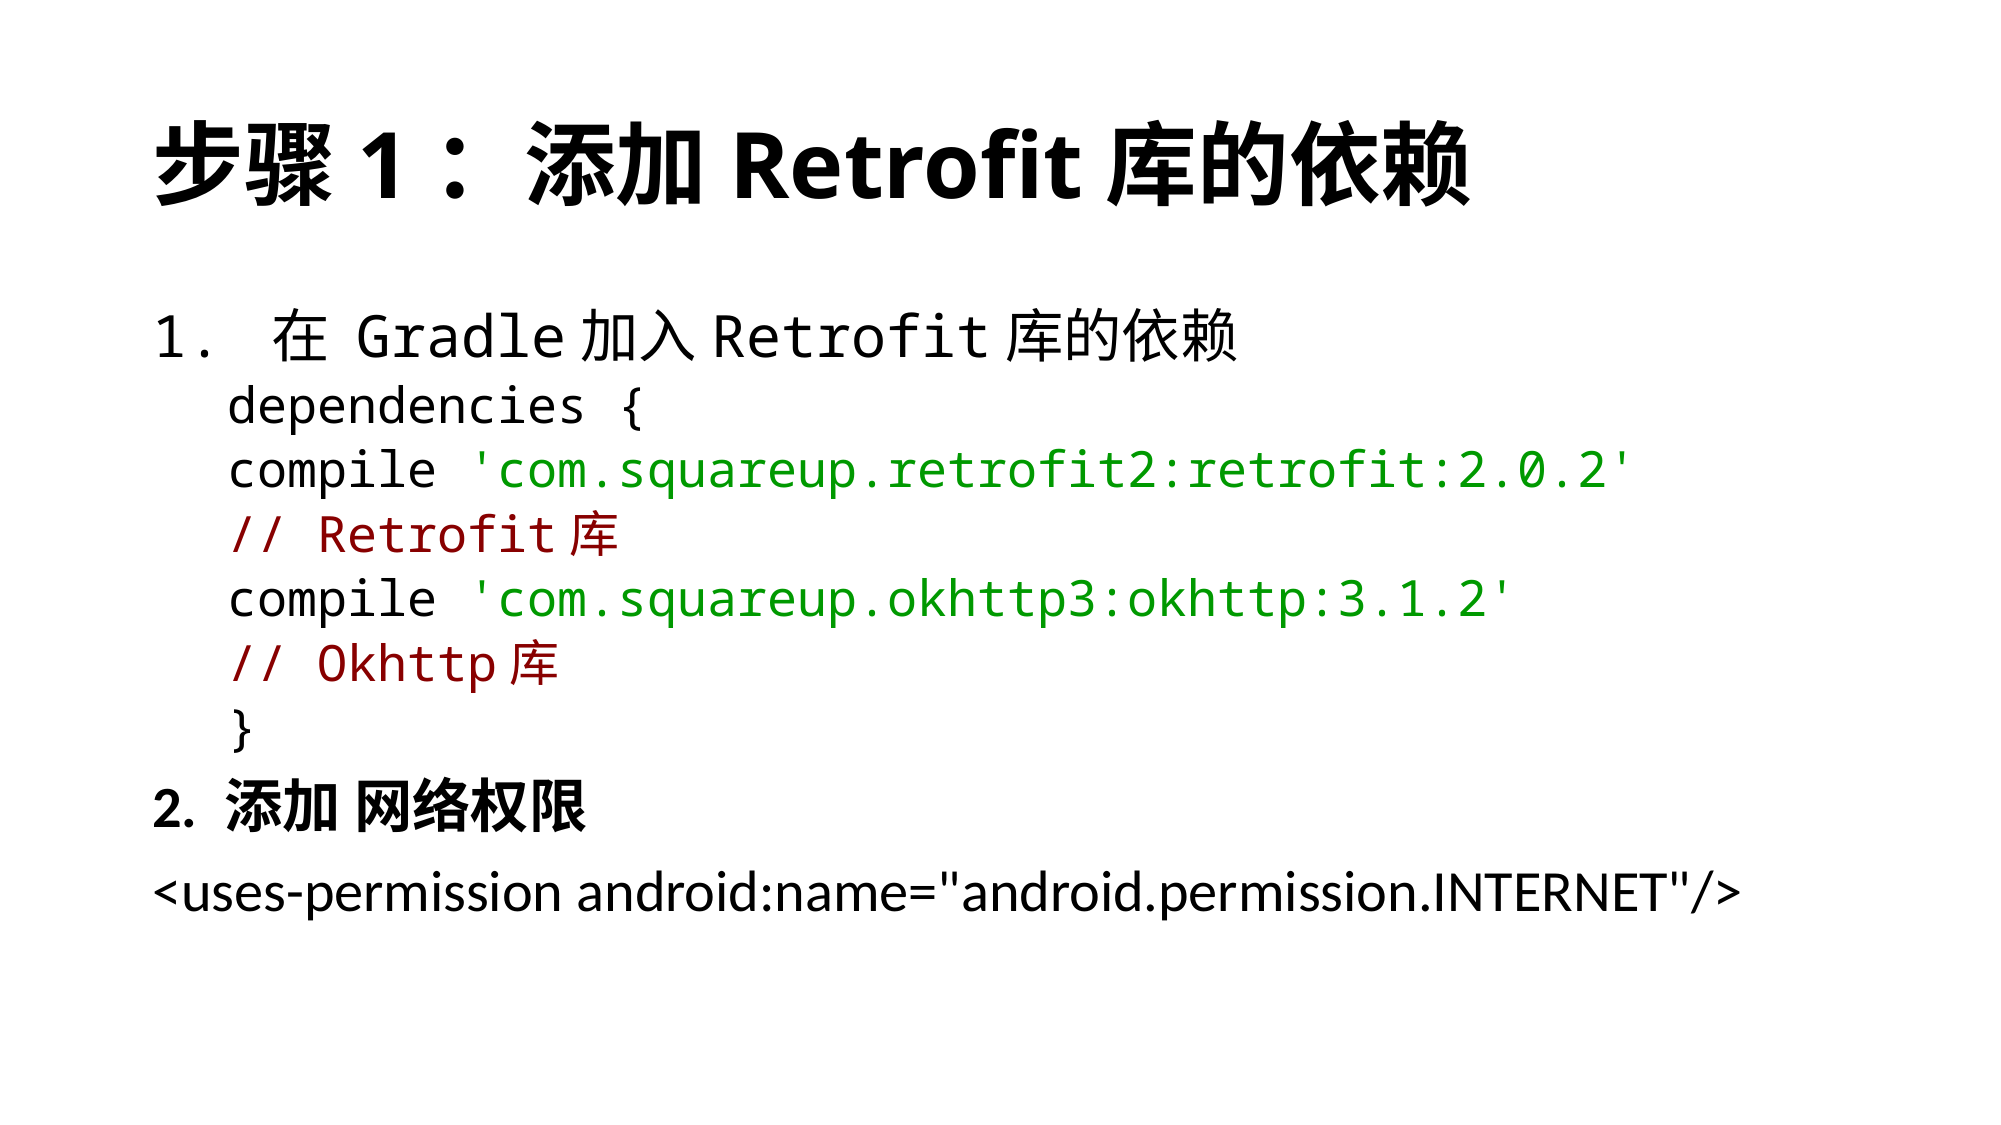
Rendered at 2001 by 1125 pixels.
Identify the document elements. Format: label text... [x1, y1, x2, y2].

list 1. 在 Gradle加入Retrofit库的依赖 dependencies { compile 'com.squareup.retrofit2:retrofit:2.0.2' // Retrofit库 compile 'com.squareup.okhttp3:okhttp:3.1.2' // Okhttp库 } 2. 添加 网络权限 <uses-permission android:name="android.permission.INTERNET"/> [137, 299, 1863, 1014]
title 步骤1：添加Retrofit库的依赖 [137, 59, 1863, 278]
